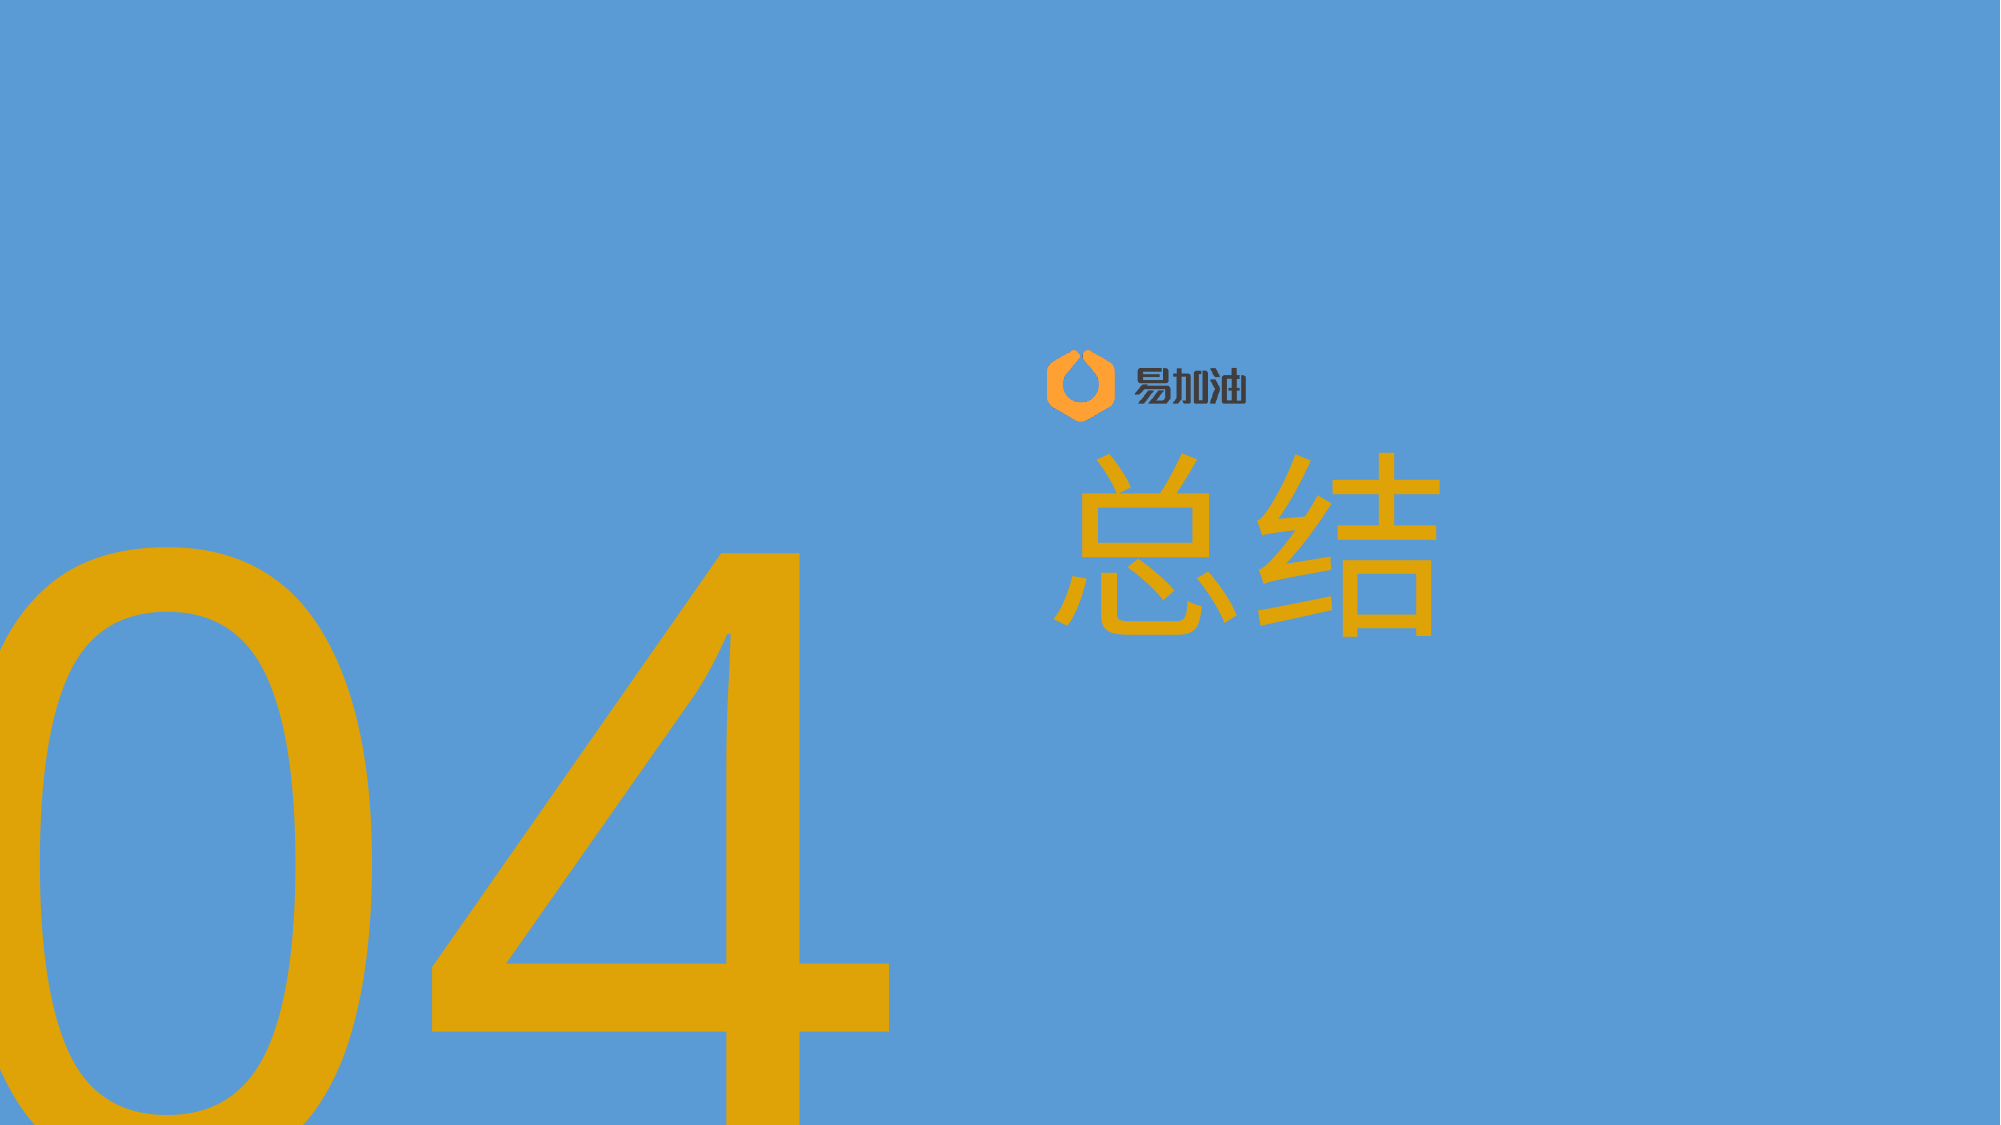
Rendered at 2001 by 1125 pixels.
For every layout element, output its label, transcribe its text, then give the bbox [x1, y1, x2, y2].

picture [1047, 350, 1246, 422]
text_box 04 [0, 303, 1128, 1125]
text_box 总结 [1045, 421, 1453, 662]
